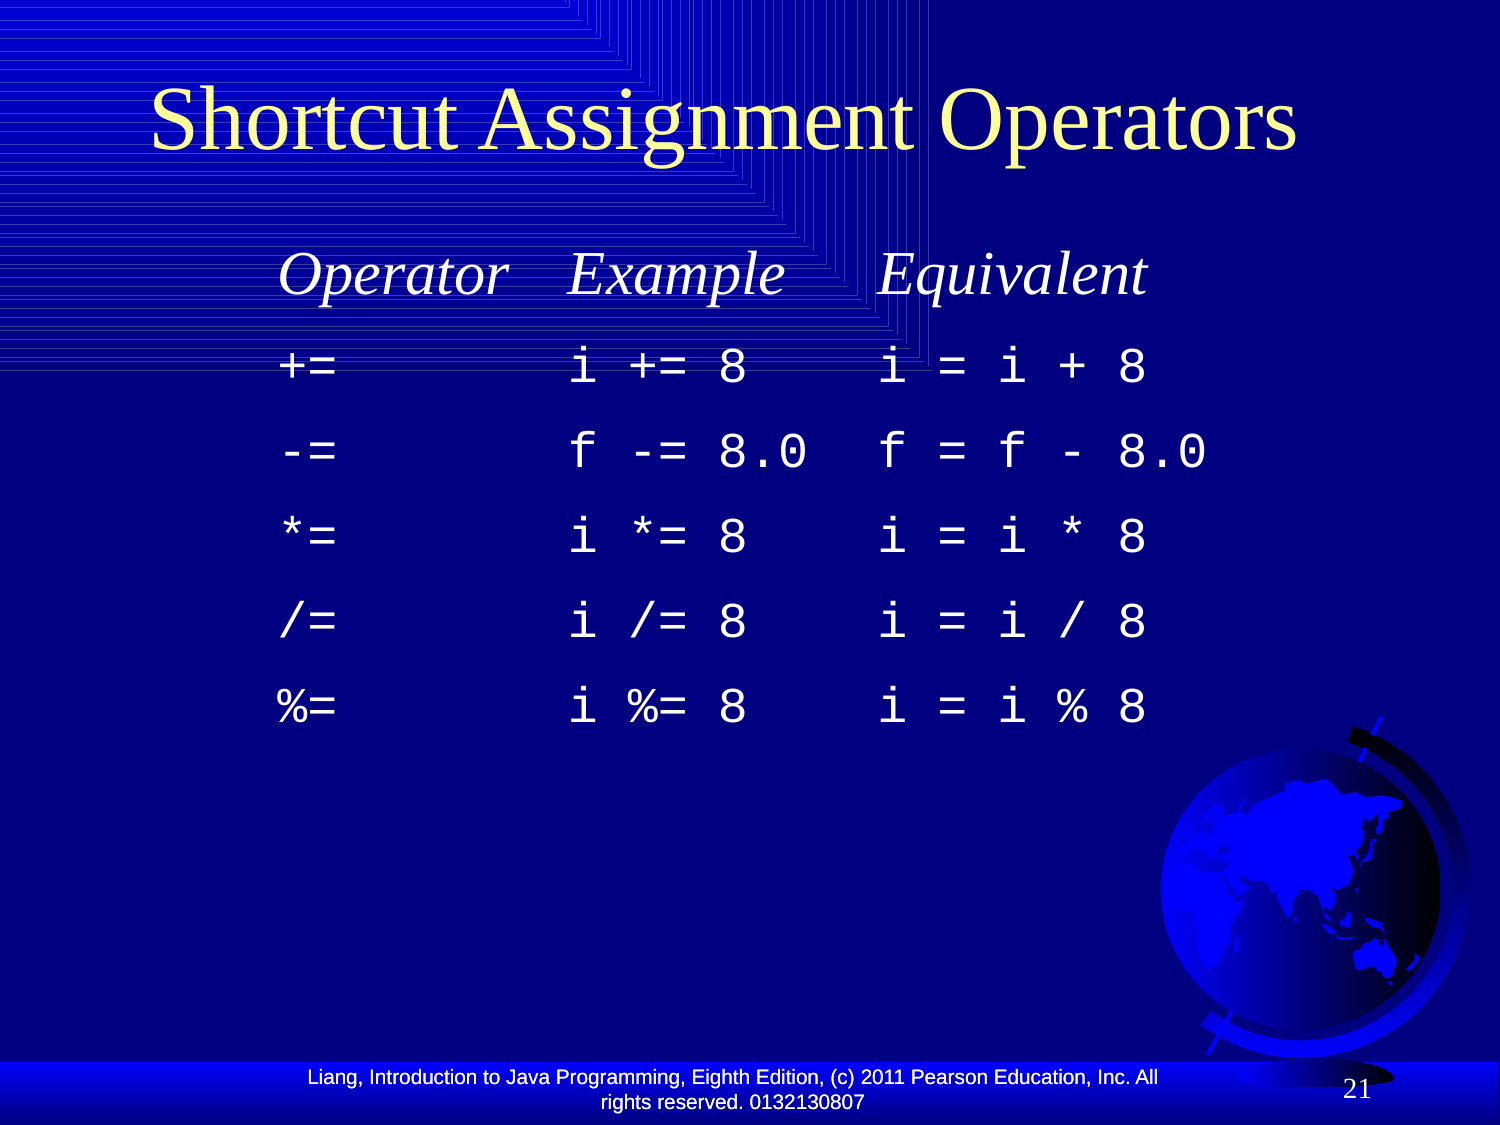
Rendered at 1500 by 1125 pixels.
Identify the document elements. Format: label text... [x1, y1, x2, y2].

title Shortcut Assignment Operators [87, 0, 1363, 226]
text_box Operator Example Equivalent += i += 8 i = i + 8 -= f -= 8.0 f = f - 8.0 *= i *= 8 i = i * 8 /= i /= 8 i = i / 8 %= i %= 8 i = i % 8 [262, 224, 1263, 740]
slide_number 21 [1074, 1049, 1388, 1125]
